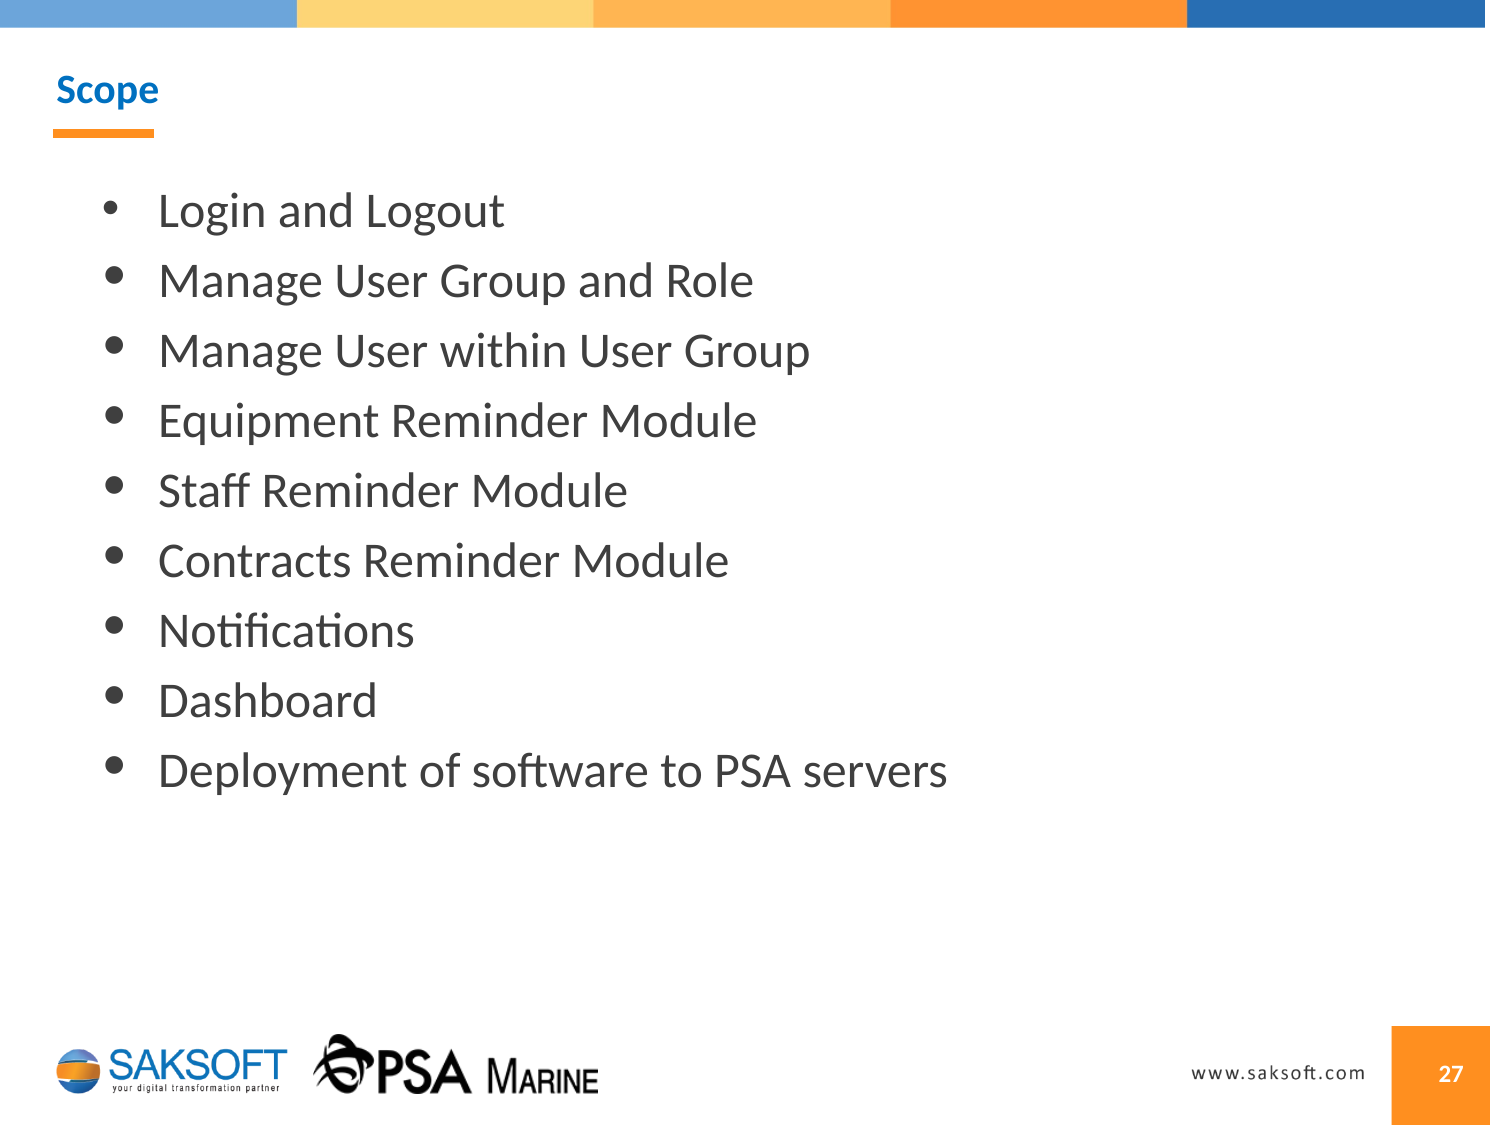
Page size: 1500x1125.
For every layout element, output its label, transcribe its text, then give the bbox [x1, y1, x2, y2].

slide_number 27 [1403, 1042, 1500, 1103]
text_box Login and Logout Manage User Group and Role Manage User within User Group Equipment Reminder Module Staff Reminder Module Contracts Reminder Module Notifications Dashboard Deployment of software to PSA servers [86, 169, 1362, 980]
picture [56, 1026, 1490, 1125]
picture [0, 0, 1485, 28]
title Scope [41, 53, 1459, 120]
